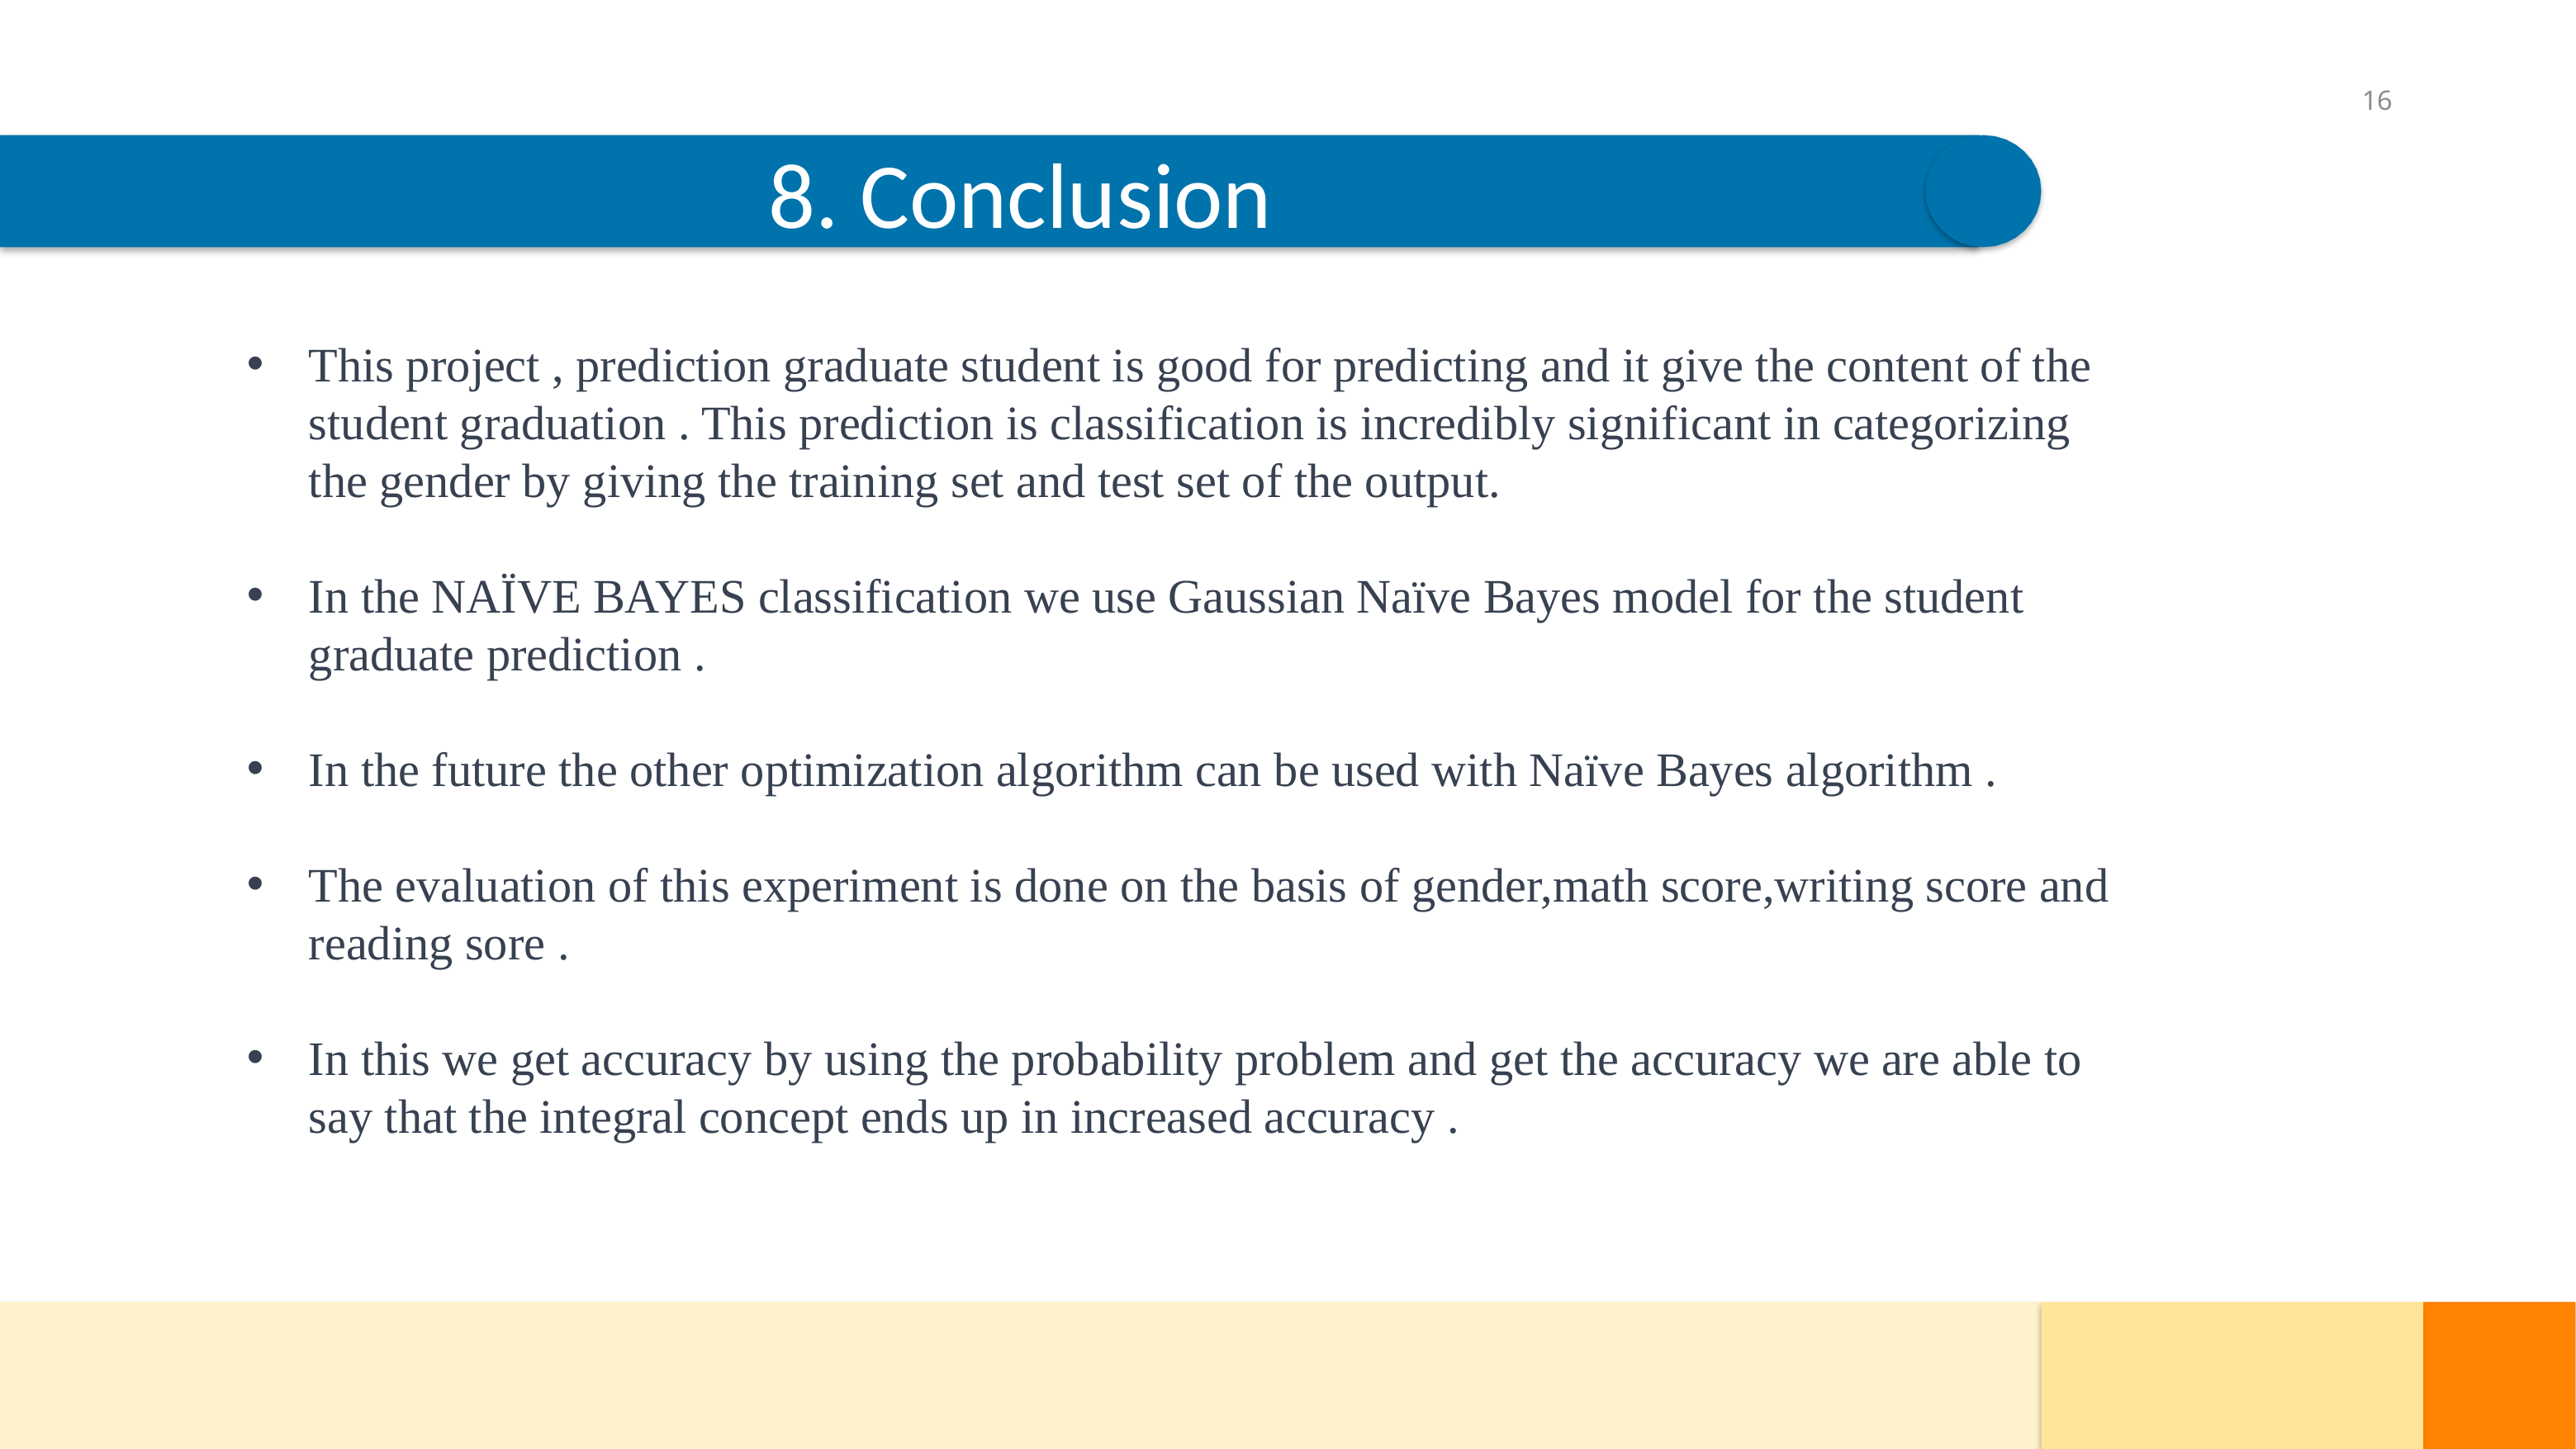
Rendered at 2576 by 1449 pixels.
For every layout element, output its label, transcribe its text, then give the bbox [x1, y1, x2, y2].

slide_number 16 [2212, 67, 2405, 135]
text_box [0, 135, 2042, 248]
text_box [0, 1301, 2576, 1449]
text_box This project , prediction graduate student is good for predicting and it give the content of the student graduation . This prediction is classification is incredibly significant in categorizing the gender by giving the training set and test set of the output. In the NAÏVE BAYES classification we use Gaussian Naïve Bayes model for the student graduate prediction . In the future the other optimization algorithm can be used with Naïve Bayes algorithm . The evaluation of this experiment is done on the basis of gender,math score,writing score and reading sore . In this we get accuracy by using the probability problem and get the accuracy we are able to say that the integral concept ends up in increased accuracy . [235, 327, 2137, 1207]
